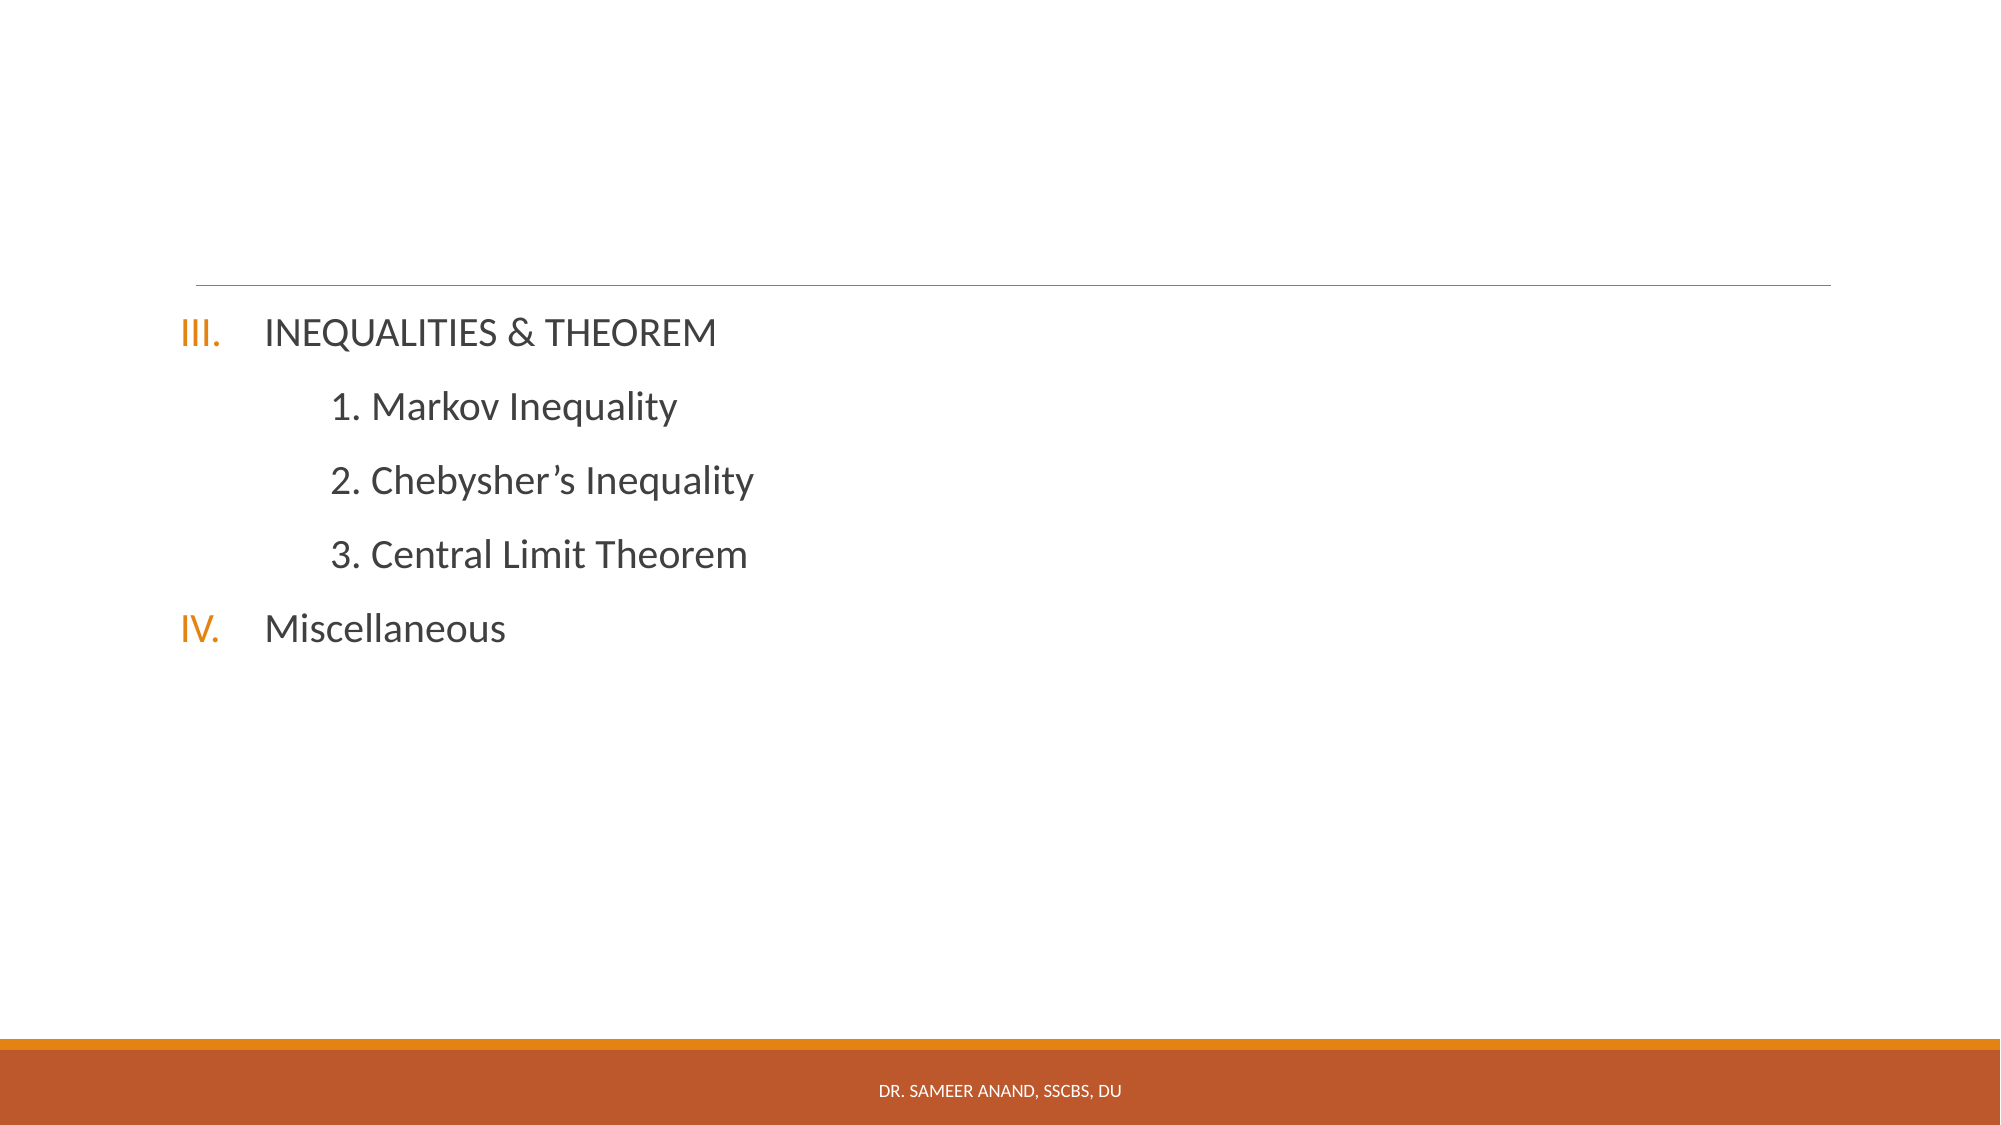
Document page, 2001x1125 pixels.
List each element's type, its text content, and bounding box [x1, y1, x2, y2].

footer Dr. Sameer Anand, SSCBS, DU [604, 1059, 1396, 1120]
list INEQUALITIES & THEOREM 1. Markov Inequality 2. Chebysher’s Inequality 3. Central Limit Theorem Miscellaneous [180, 302, 1830, 963]
